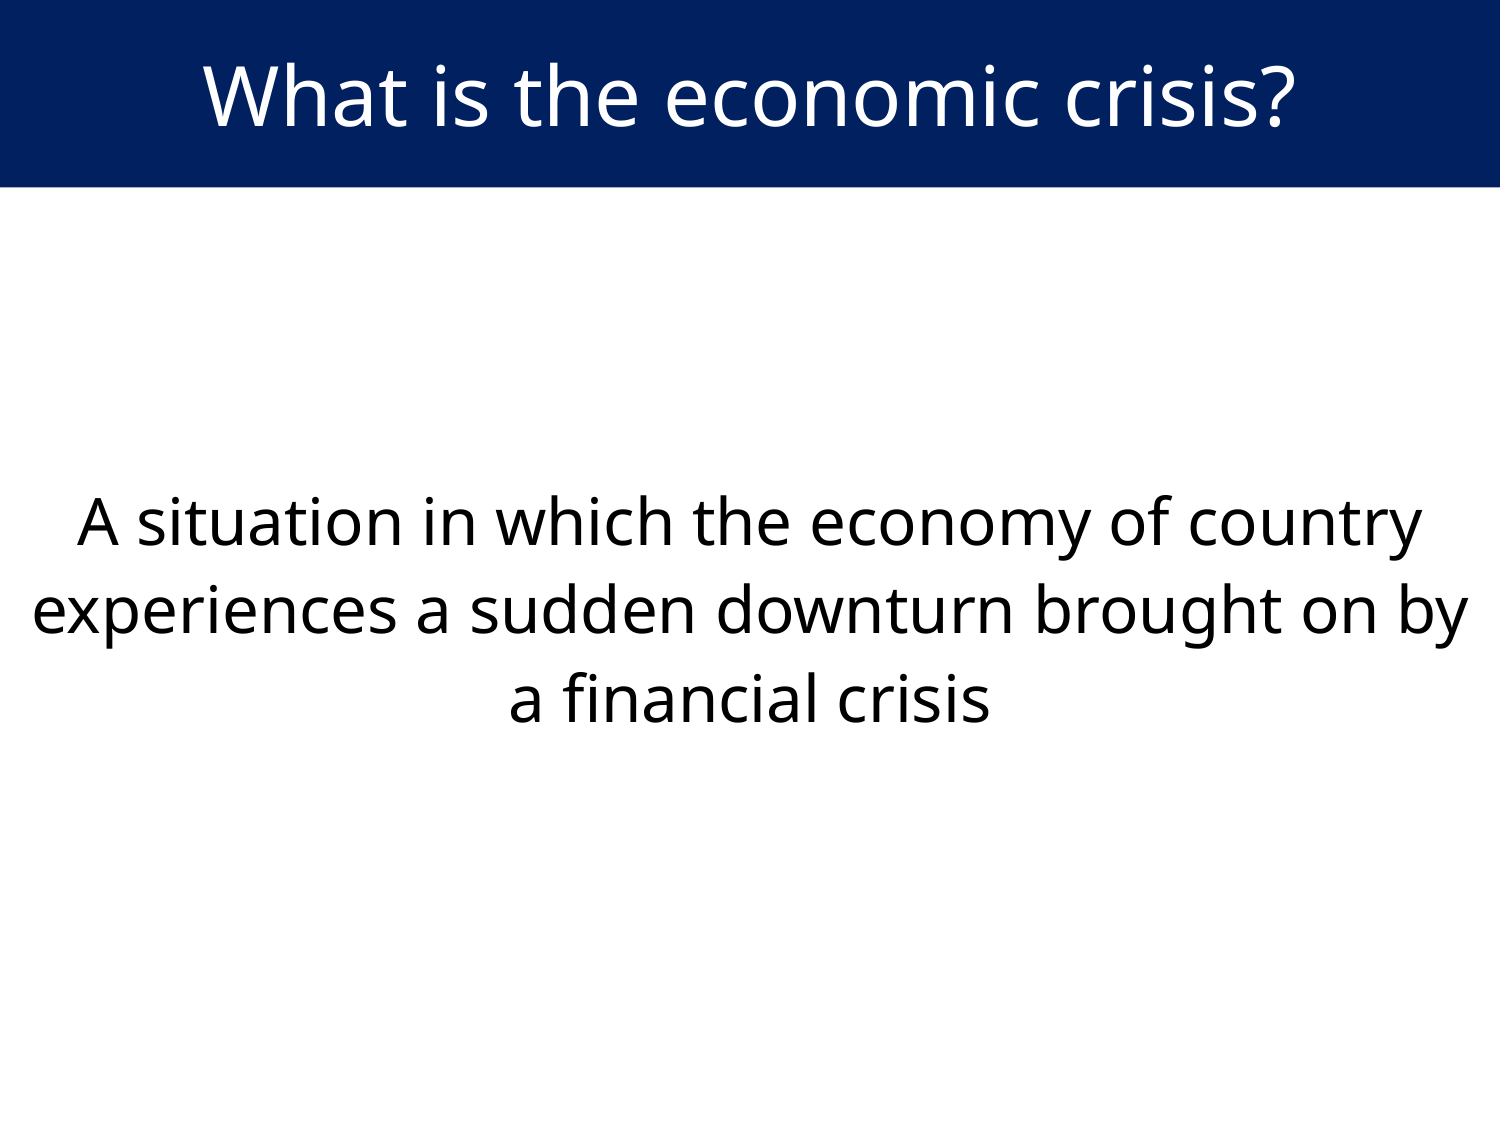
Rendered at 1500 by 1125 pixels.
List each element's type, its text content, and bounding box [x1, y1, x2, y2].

title What is the economic crisis? [0, 0, 1500, 188]
list A situation in which the economy of country experiences a sudden downturn brought on by a financial crisis [0, 468, 1500, 750]
